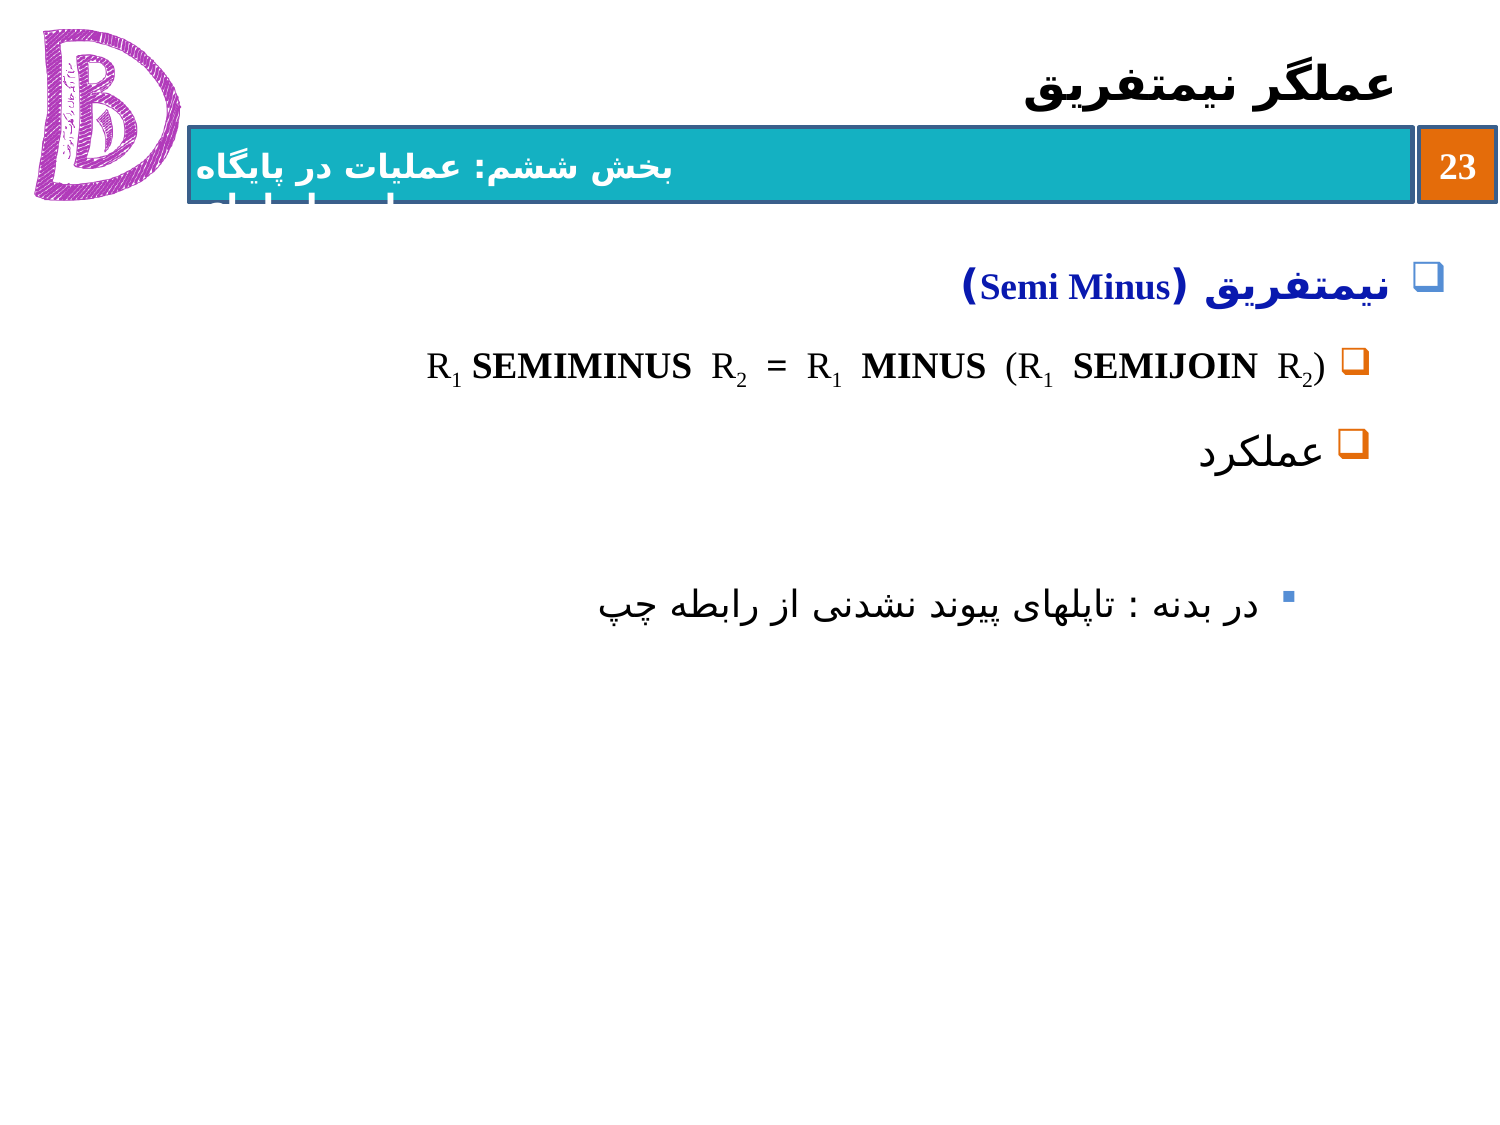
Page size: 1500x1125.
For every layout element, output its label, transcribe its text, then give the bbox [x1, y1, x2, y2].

picture [12, 21, 202, 212]
title عملگر نیم‏تفریق [237, 37, 1413, 125]
